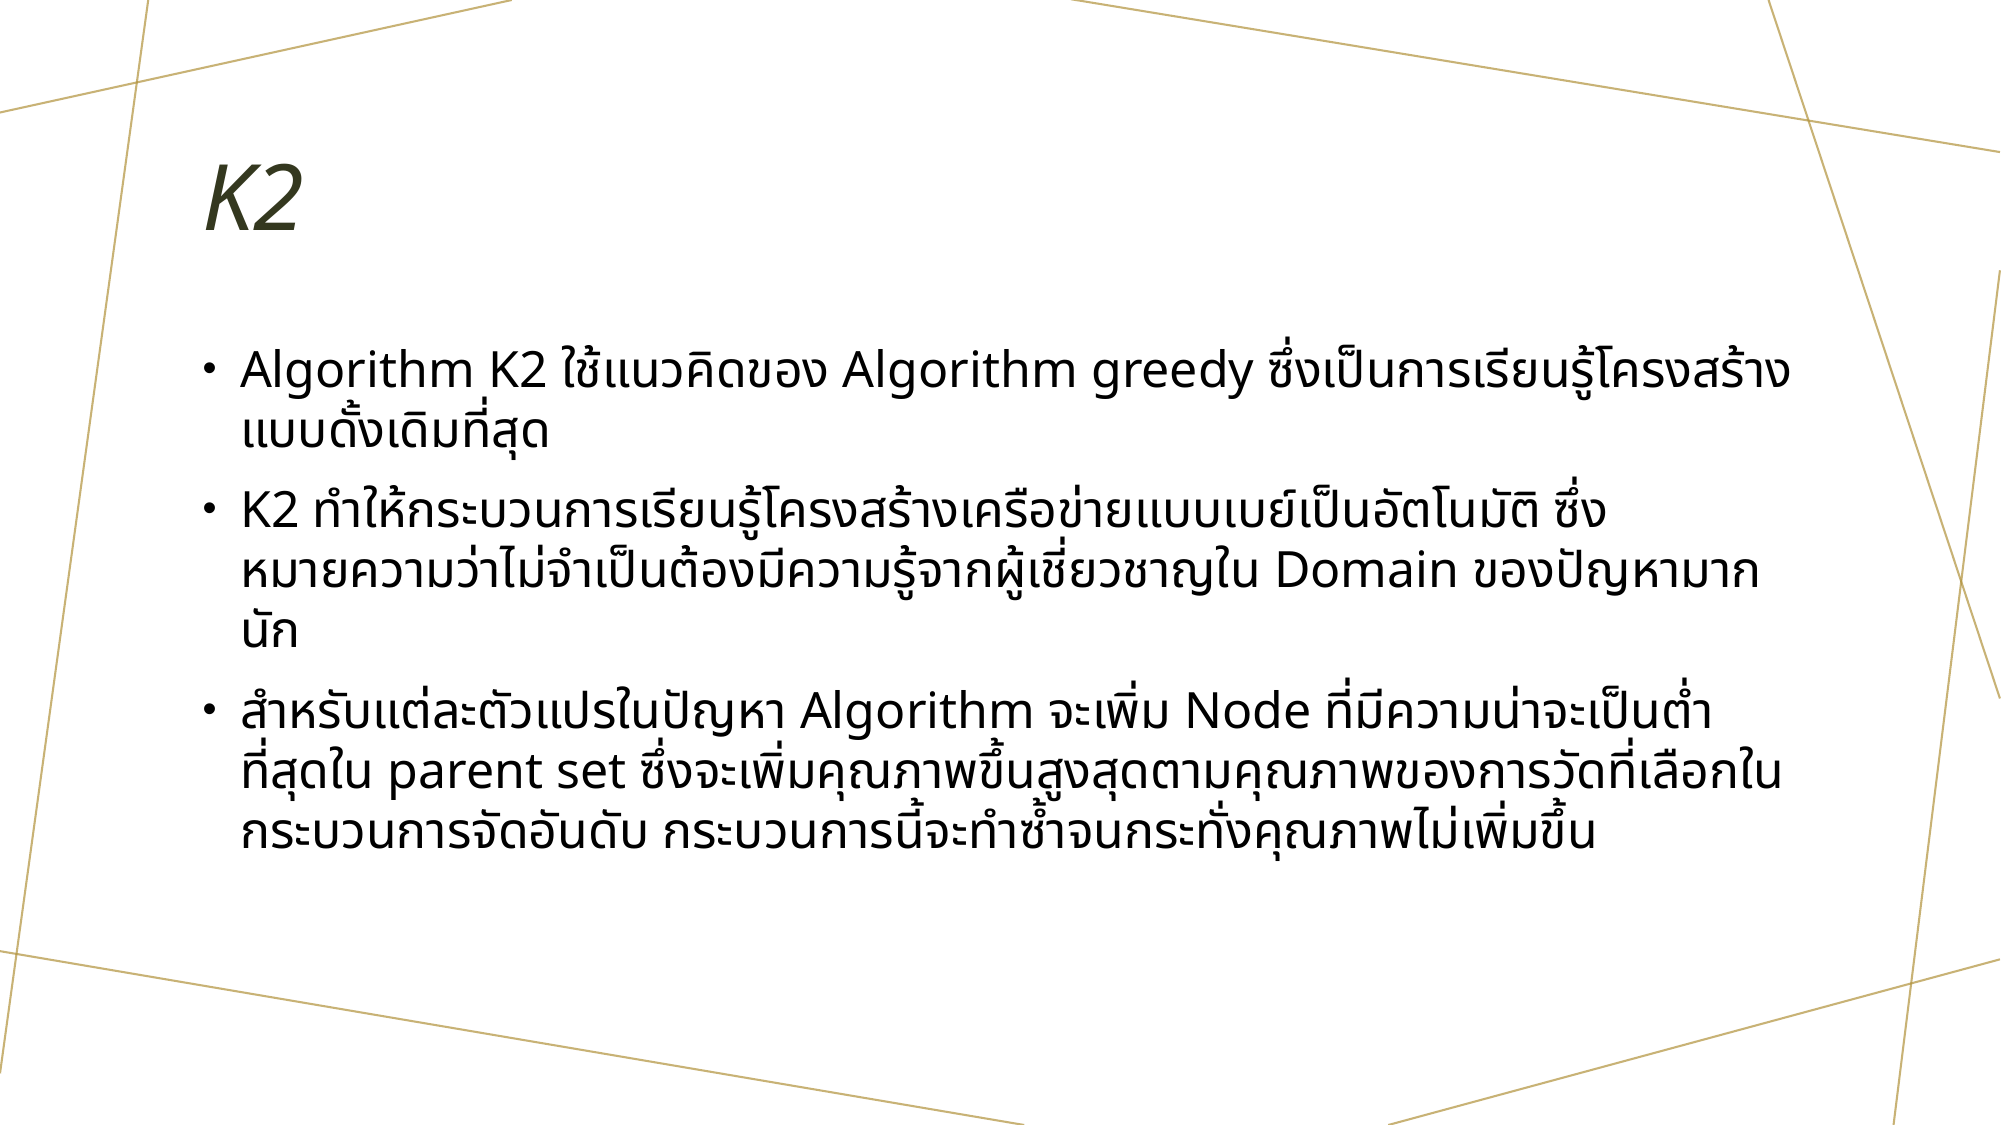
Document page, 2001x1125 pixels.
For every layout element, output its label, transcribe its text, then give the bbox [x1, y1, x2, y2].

list Algorithm K2 ใช้แนวคิดของ Algorithm greedy ซึ่งเป็นการเรียนรู้โครงสร้างแบบดั้งเดิมที่สุด K2 ทำให้กระบวนการเรียนรู้โครงสร้างเครือข่ายแบบเบย์เป็นอัตโนมัติ ซึ่งหมายความว่าไม่จำเป็นต้องมีความรู้จากผู้เชี่ยวชาญใน Domain ของปัญหามากนัก สำหรับแต่ละตัวแปรในปัญหา Algorithm จะเพิ่ม Node ที่มีความน่าจะเป็นต่ำที่สุดใน parent set ซึ่งจะเพิ่มคุณภาพขึ้นสูงสุดตามคุณภาพของการวัดที่เลือกในกระบวนการจัดอันดับ กระบวนการนี้จะทำซ้ำจนกระทั่งคุณภาพไม่เพิ่มขึ้น [187, 329, 1813, 990]
title K2 [187, 87, 1813, 315]
